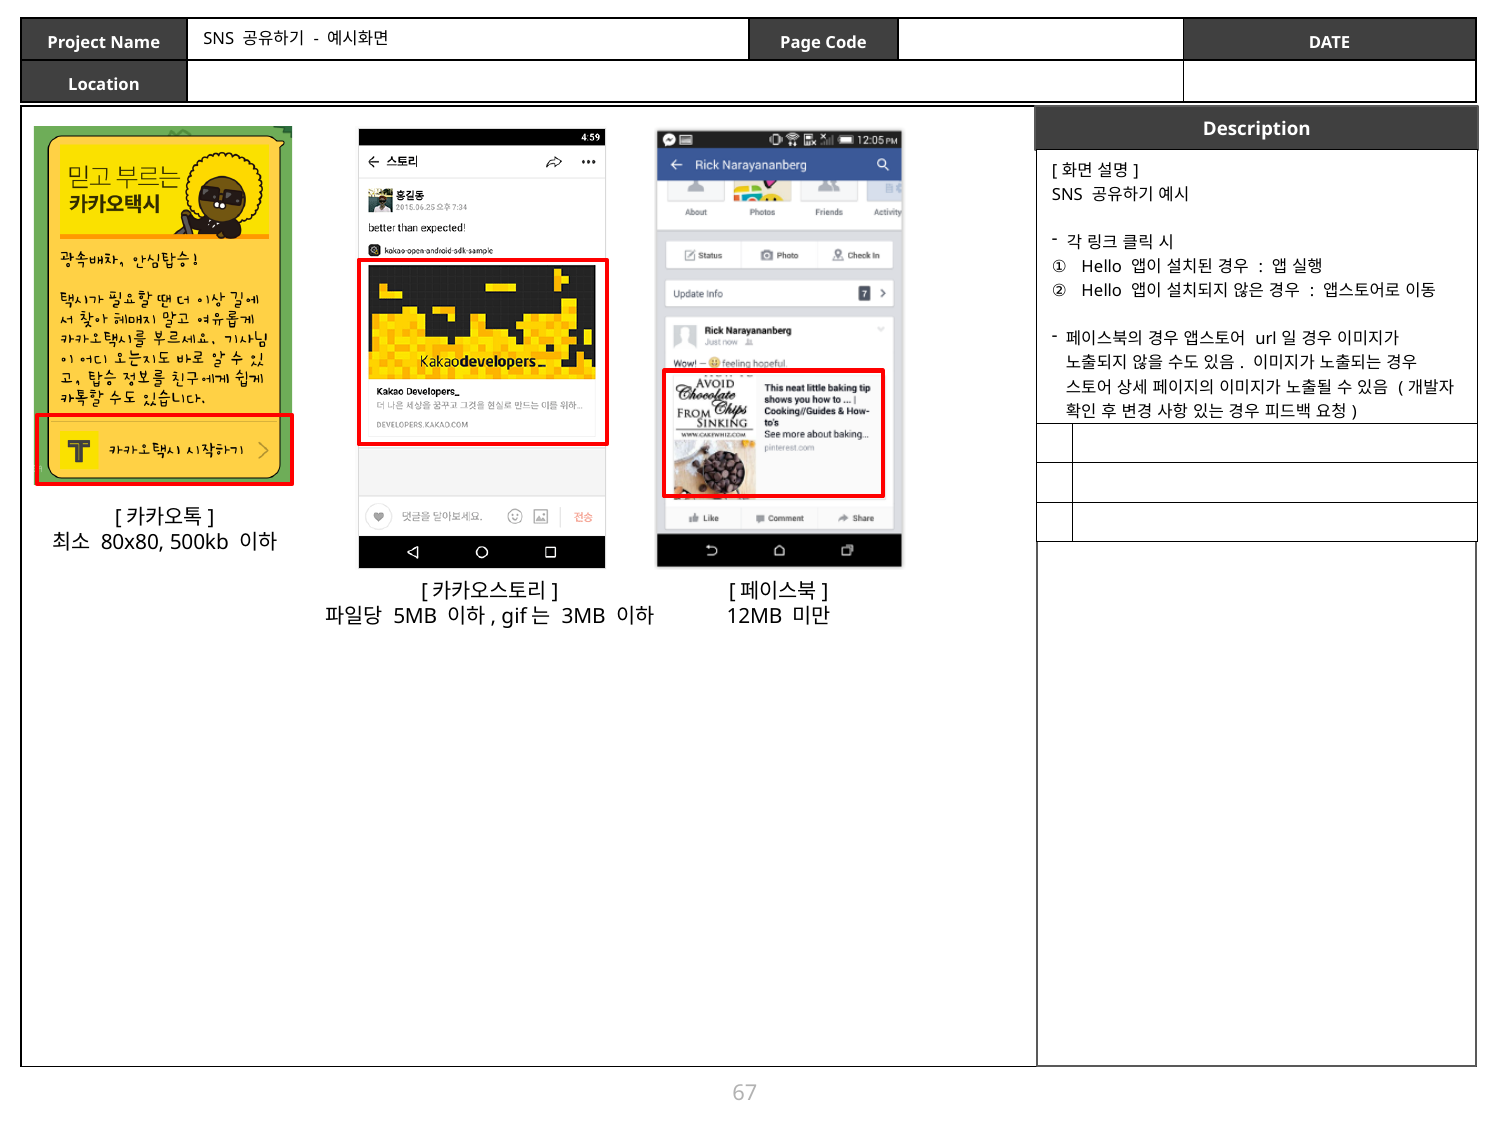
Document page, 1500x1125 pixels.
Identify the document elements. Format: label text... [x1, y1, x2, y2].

picture [355, 126, 608, 571]
table_cell [1073, 503, 1477, 541]
table_cell [1037, 503, 1072, 541]
text_box SNS 공유하기 - 예시화면 [188, 20, 405, 55]
slide_number 67 [569, 1063, 920, 1124]
table_header [화면 설명] SNS 공유하기 예시 각 링크 클릭 시 Hello 앱이 설치된 경우 : 앱 실행 Hello 앱이 설치되지 않은 경우 : 앱스토어로 이동 페이스북의 경우 앱스토어 url일 경우 이미지가 노출되지 않을 수도 있음. 이미지가 노출되는 경우 스토어 상세 페이지의 이미지가 노출될 수 있음 (개발자 확인 후 변경 사항 있는 경우 피드백 요청) 인스타그램의 경우 지정된 텍스트는 공유가 불가하며 이미지만 공유 가능 [1037, 150, 1477, 423]
table_cell [1037, 424, 1072, 462]
picture [33, 126, 293, 485]
text_box [카카오스토리] 파일당 5MB 이하, gif는 3MB 이하 [310, 569, 669, 635]
text_box [페이스북] 12MB 미만 [711, 578, 846, 635]
text_box [카카오톡] 최소 80x80, 500kb 이하 [37, 496, 293, 562]
picture [653, 126, 907, 571]
table_cell [1073, 463, 1477, 502]
table_cell [1073, 424, 1477, 462]
table_cell [1037, 463, 1072, 502]
